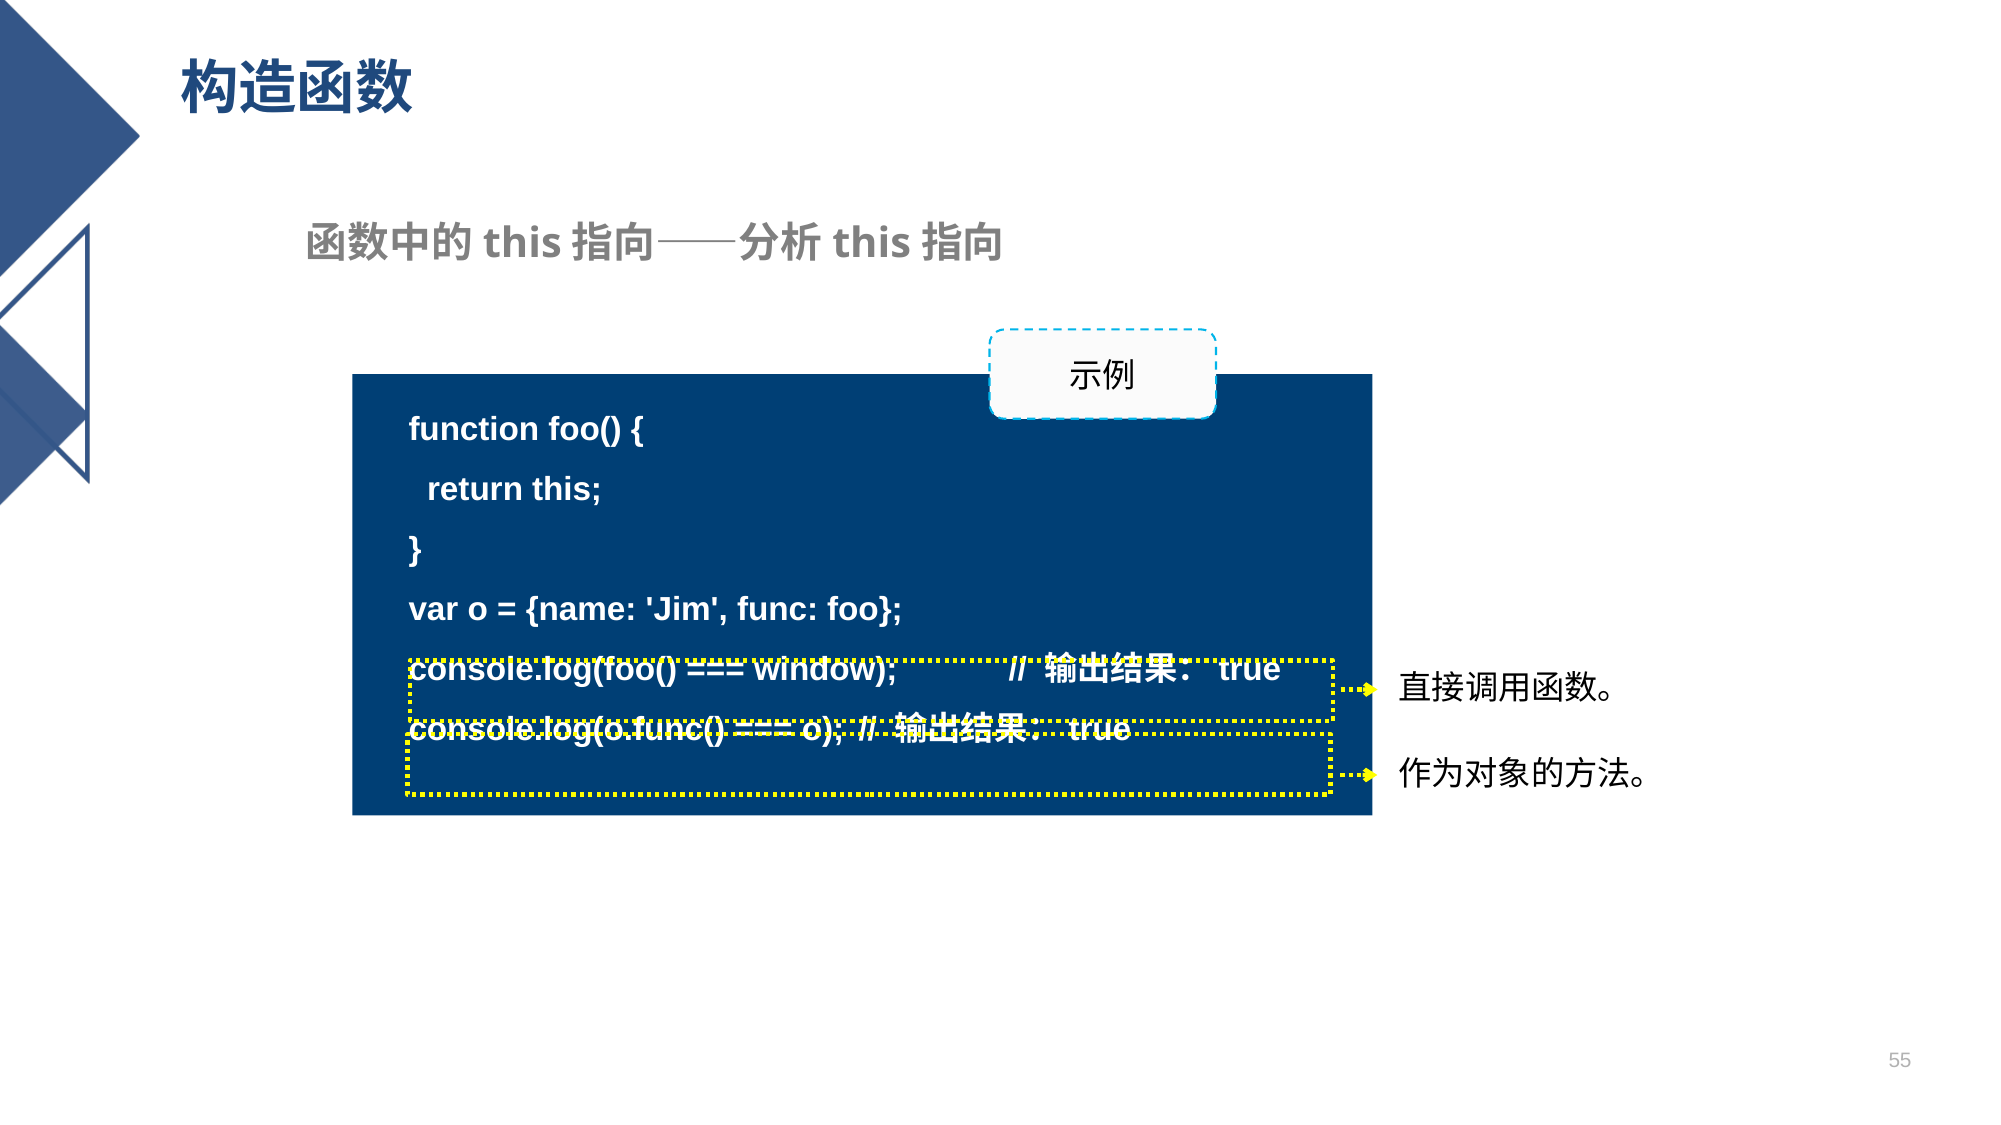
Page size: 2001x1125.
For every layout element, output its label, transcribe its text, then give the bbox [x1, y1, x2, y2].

text_box 示例 [987, 327, 1219, 372]
slide_number 55 [1851, 1029, 1949, 1090]
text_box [352, 373, 1373, 816]
text_box 函数中的this指向——分析this指向 [291, 208, 1674, 274]
text_box 作为对象的方法。 [1383, 744, 1717, 800]
title 构造函数 [165, 35, 1914, 136]
picture [0, 0, 140, 595]
text_box 直接调用函数。 [1384, 659, 1717, 714]
